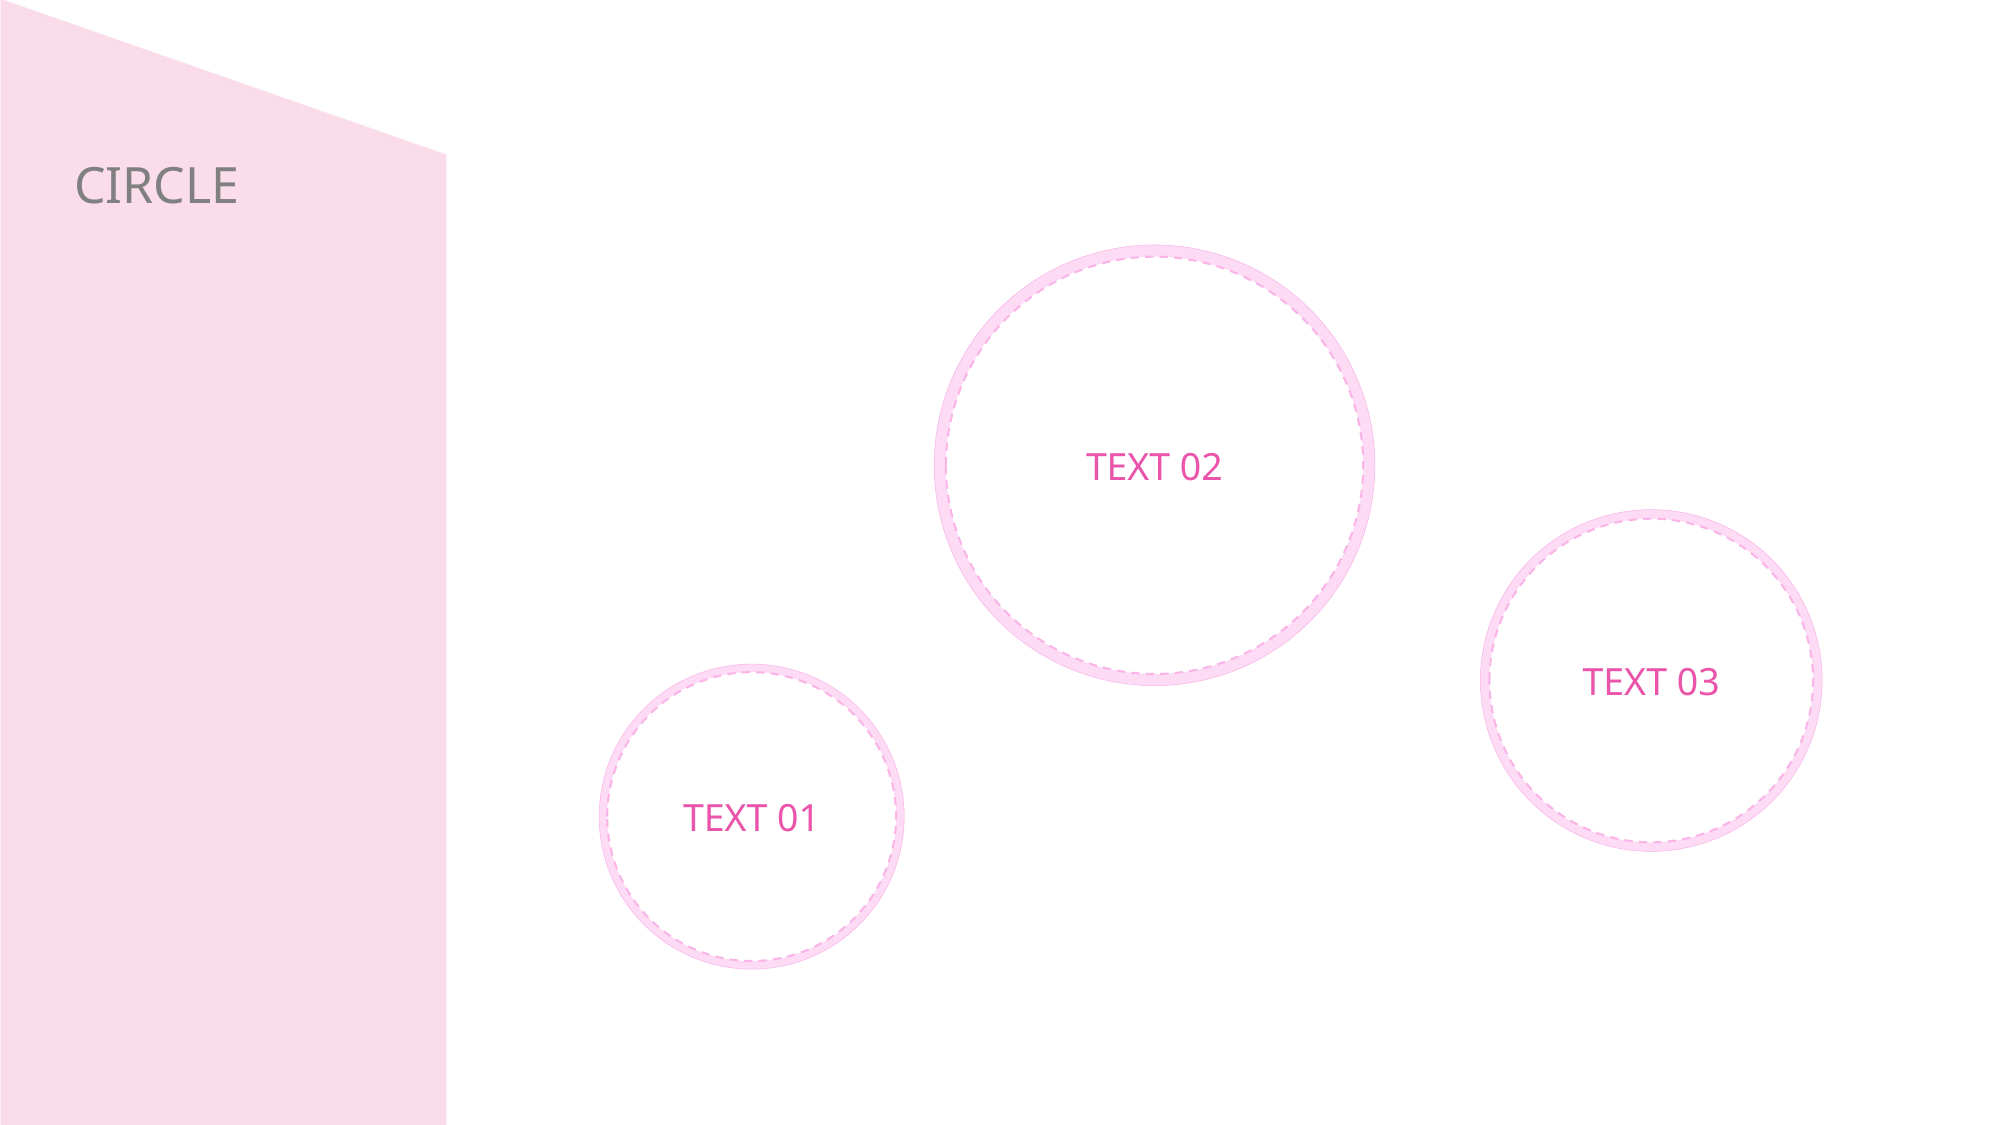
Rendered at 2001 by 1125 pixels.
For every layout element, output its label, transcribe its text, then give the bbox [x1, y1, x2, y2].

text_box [934, 244, 1375, 686]
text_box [599, 664, 905, 970]
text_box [1480, 509, 1823, 852]
text_box CIRCLE [59, 145, 254, 221]
picture [0, 0, 2001, 1125]
